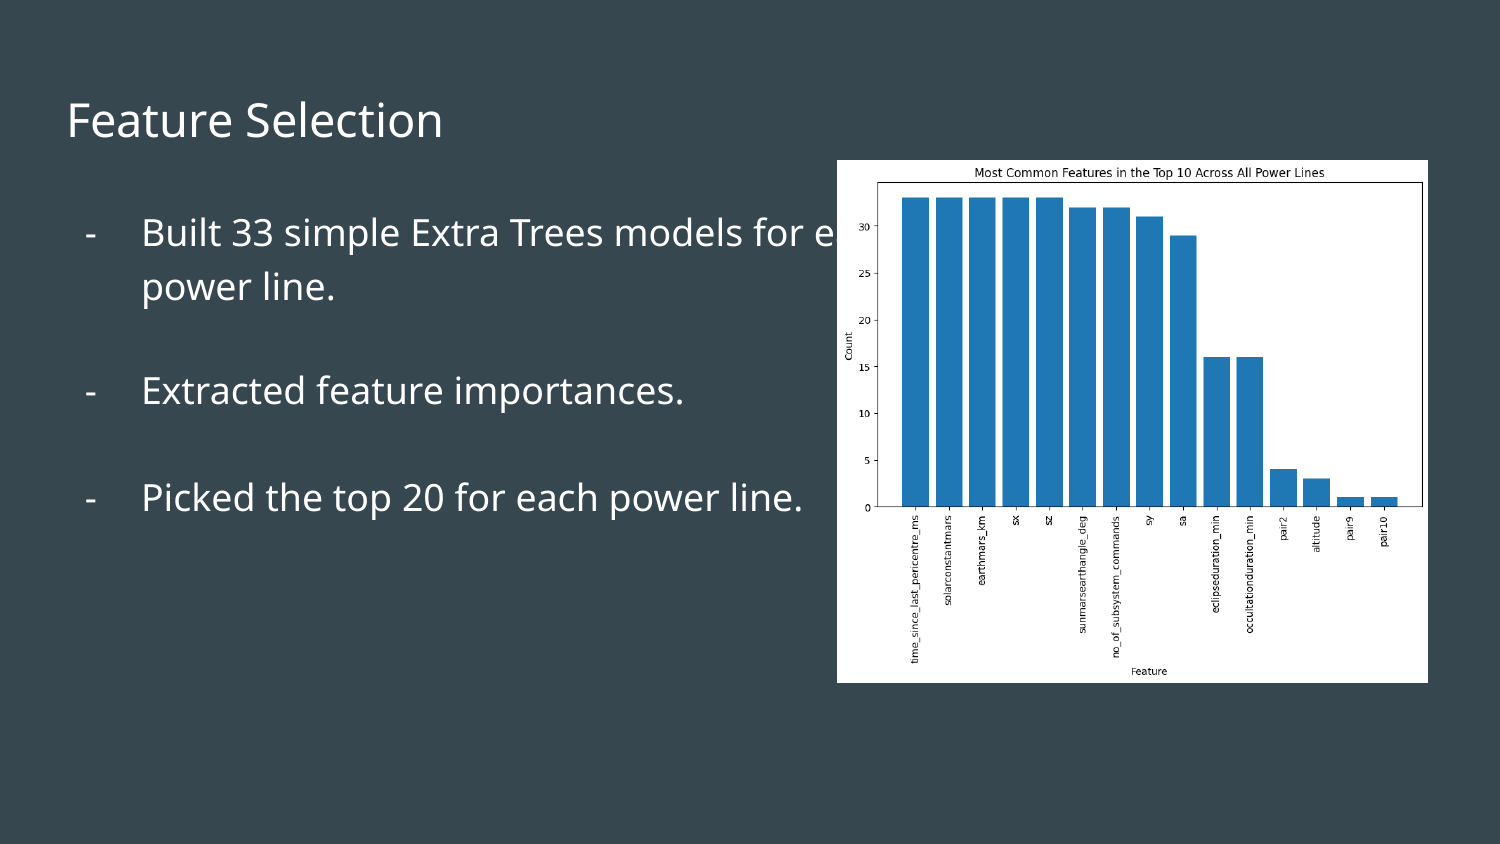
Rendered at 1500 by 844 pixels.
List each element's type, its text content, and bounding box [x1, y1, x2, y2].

picture [837, 160, 1428, 684]
title Feature Selection [51, 72, 1449, 167]
list Built 33 simple Extra Trees models for each power line. Extracted feature importances. Picked the top 20 for each power line. [51, 189, 1449, 750]
